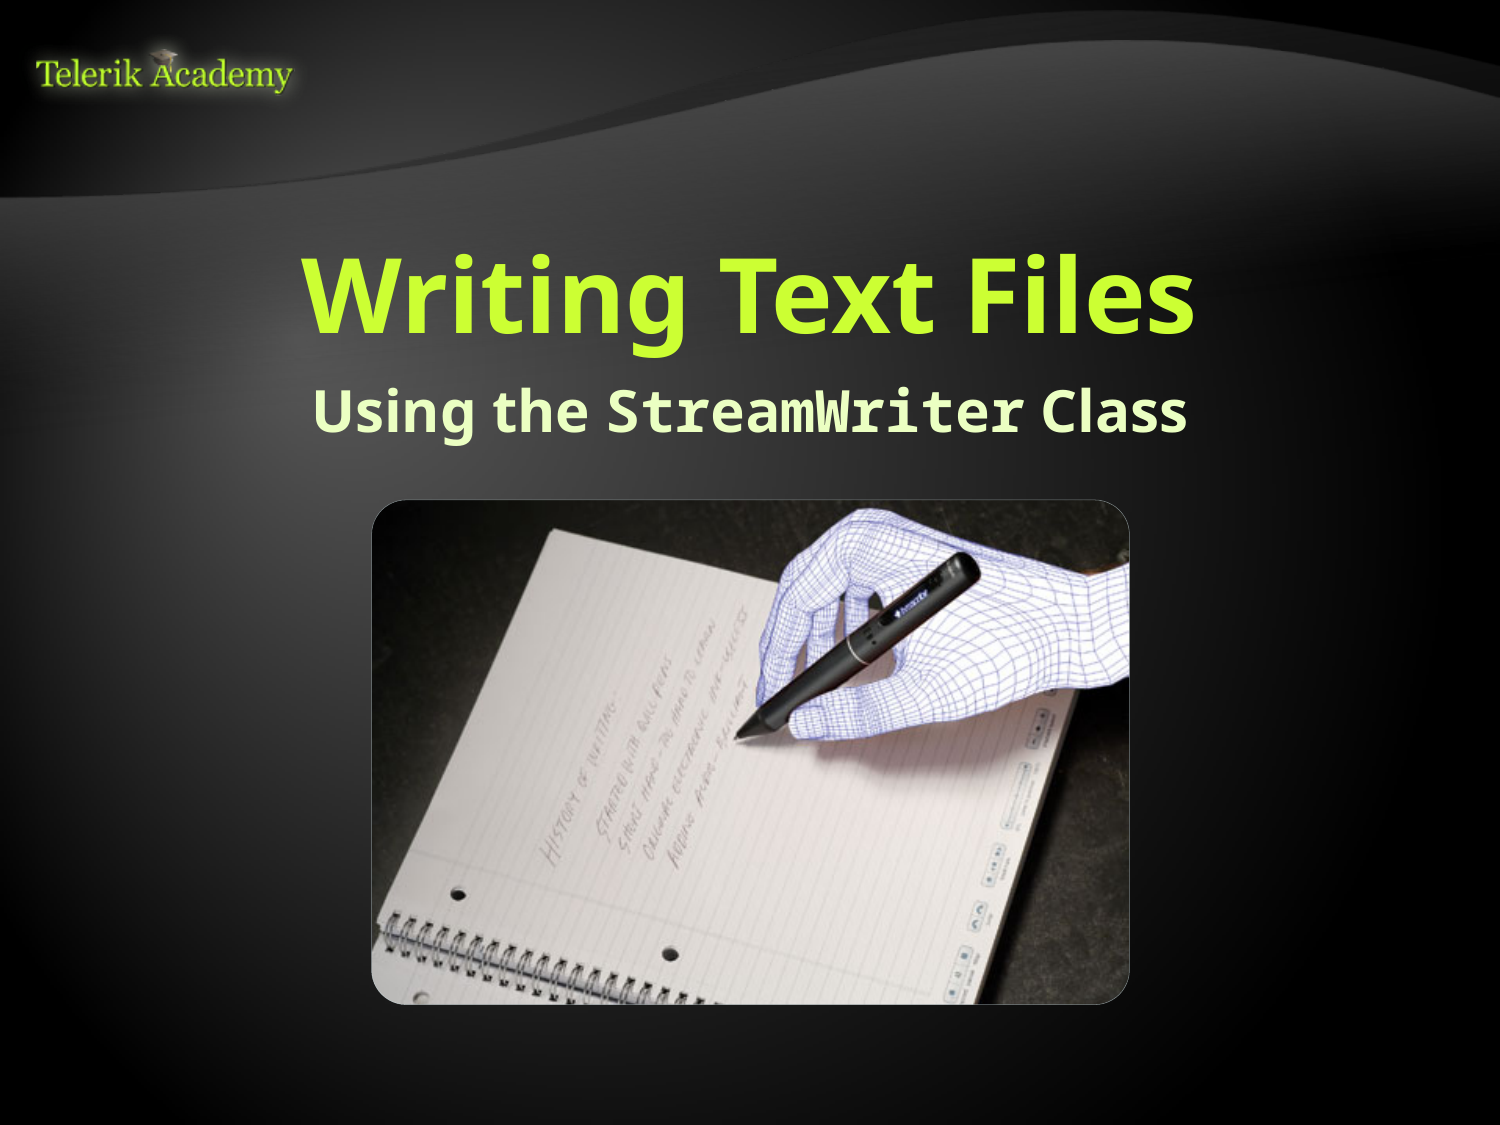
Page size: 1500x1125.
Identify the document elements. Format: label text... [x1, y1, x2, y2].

text_box Using the StreamWriter Class [218, 366, 1282, 444]
title Writing Text Files [218, 224, 1282, 346]
picture [0, 0, 1500, 1125]
